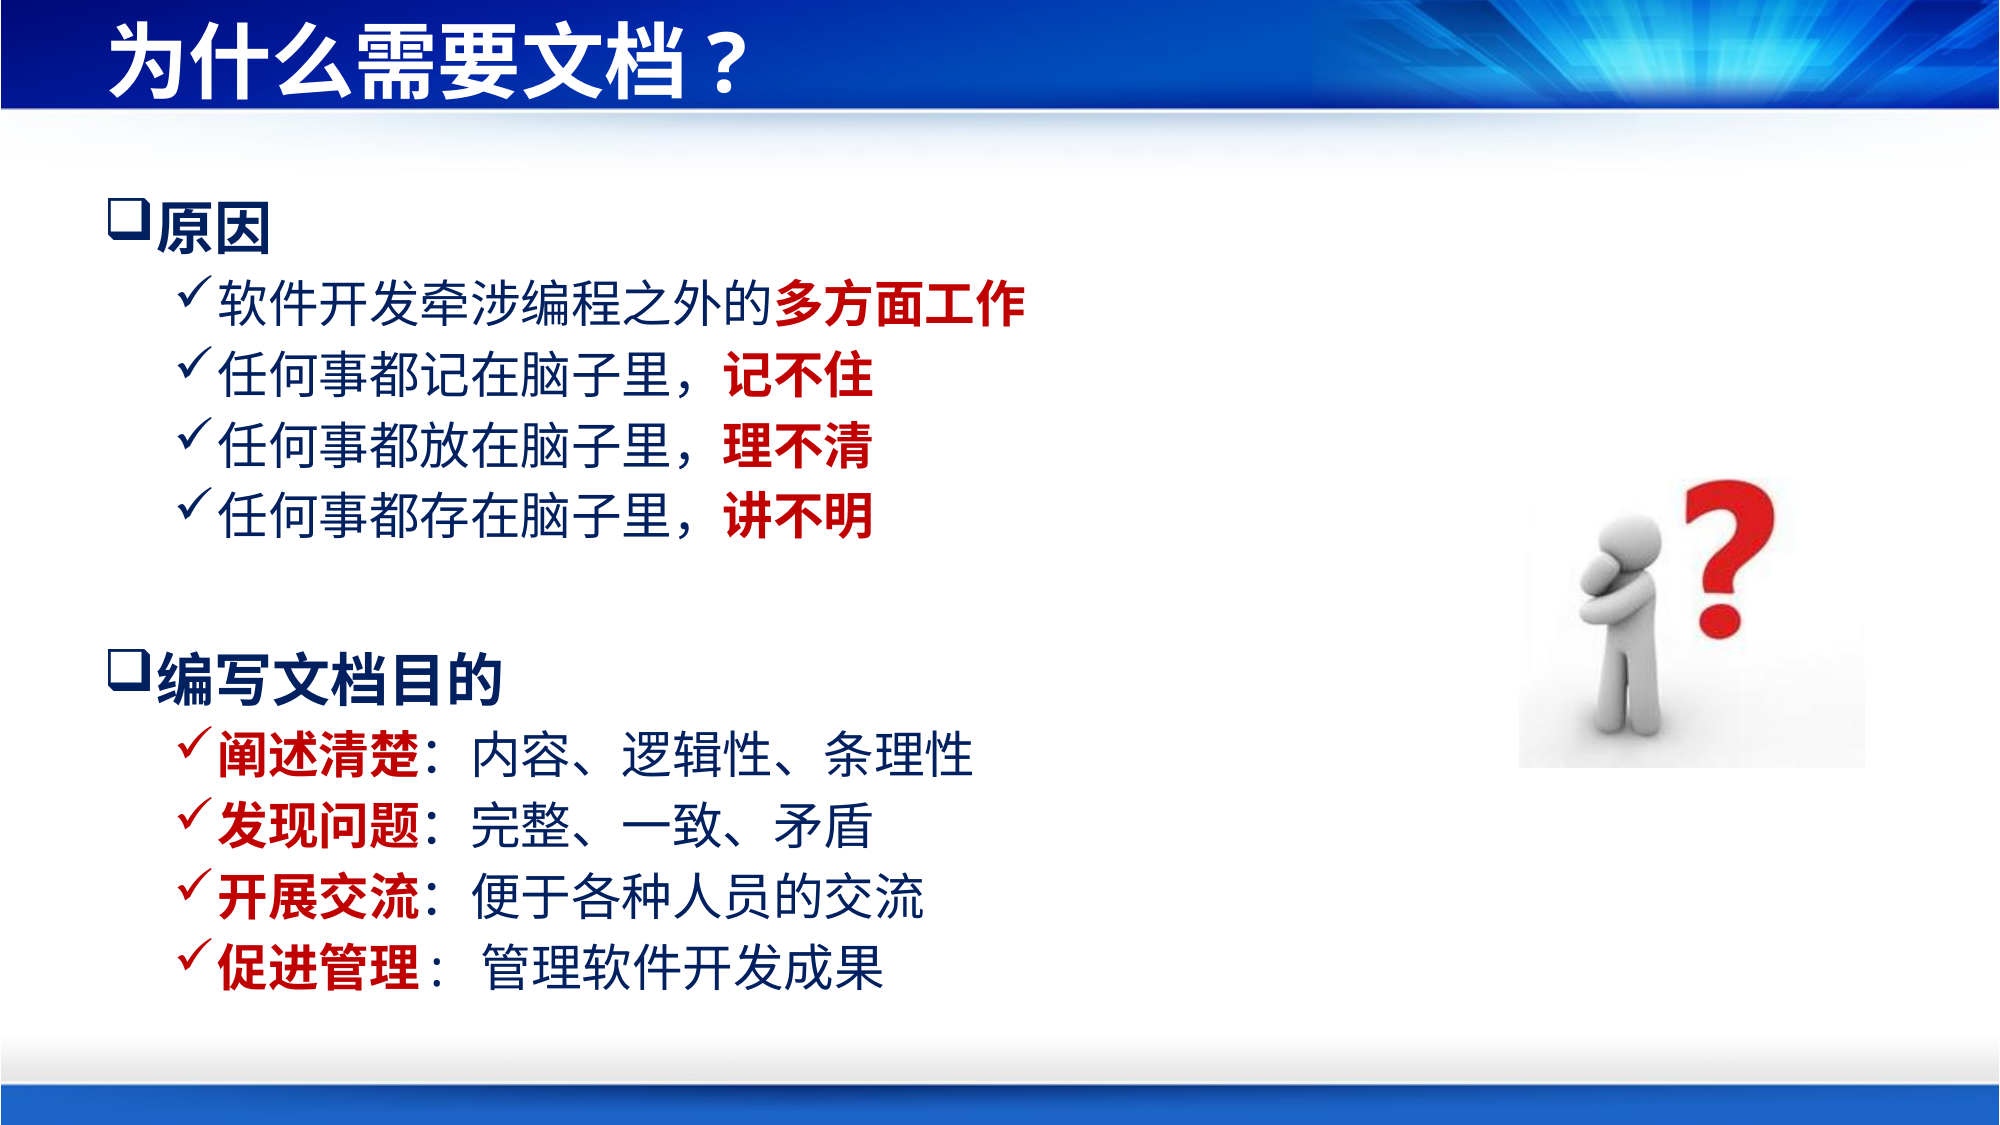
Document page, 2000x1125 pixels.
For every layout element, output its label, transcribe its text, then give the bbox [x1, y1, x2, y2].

list 原因 软件开发牵涉编程之外的多方面工作 任何事都记在脑子里，记不住 任何事都放在脑子里，理不清 任何事都存在脑子里，讲不明 编写文档目的 阐述清楚：内容、逻辑性、条理性 发现问题：完整、一致、矛盾 开展交流：便于各种人员的交流 促进管理: 管理软件开发成果 [88, 184, 1880, 1012]
title 为什么需要文档? [90, 1, 1880, 118]
picture [1, 0, 1999, 1125]
